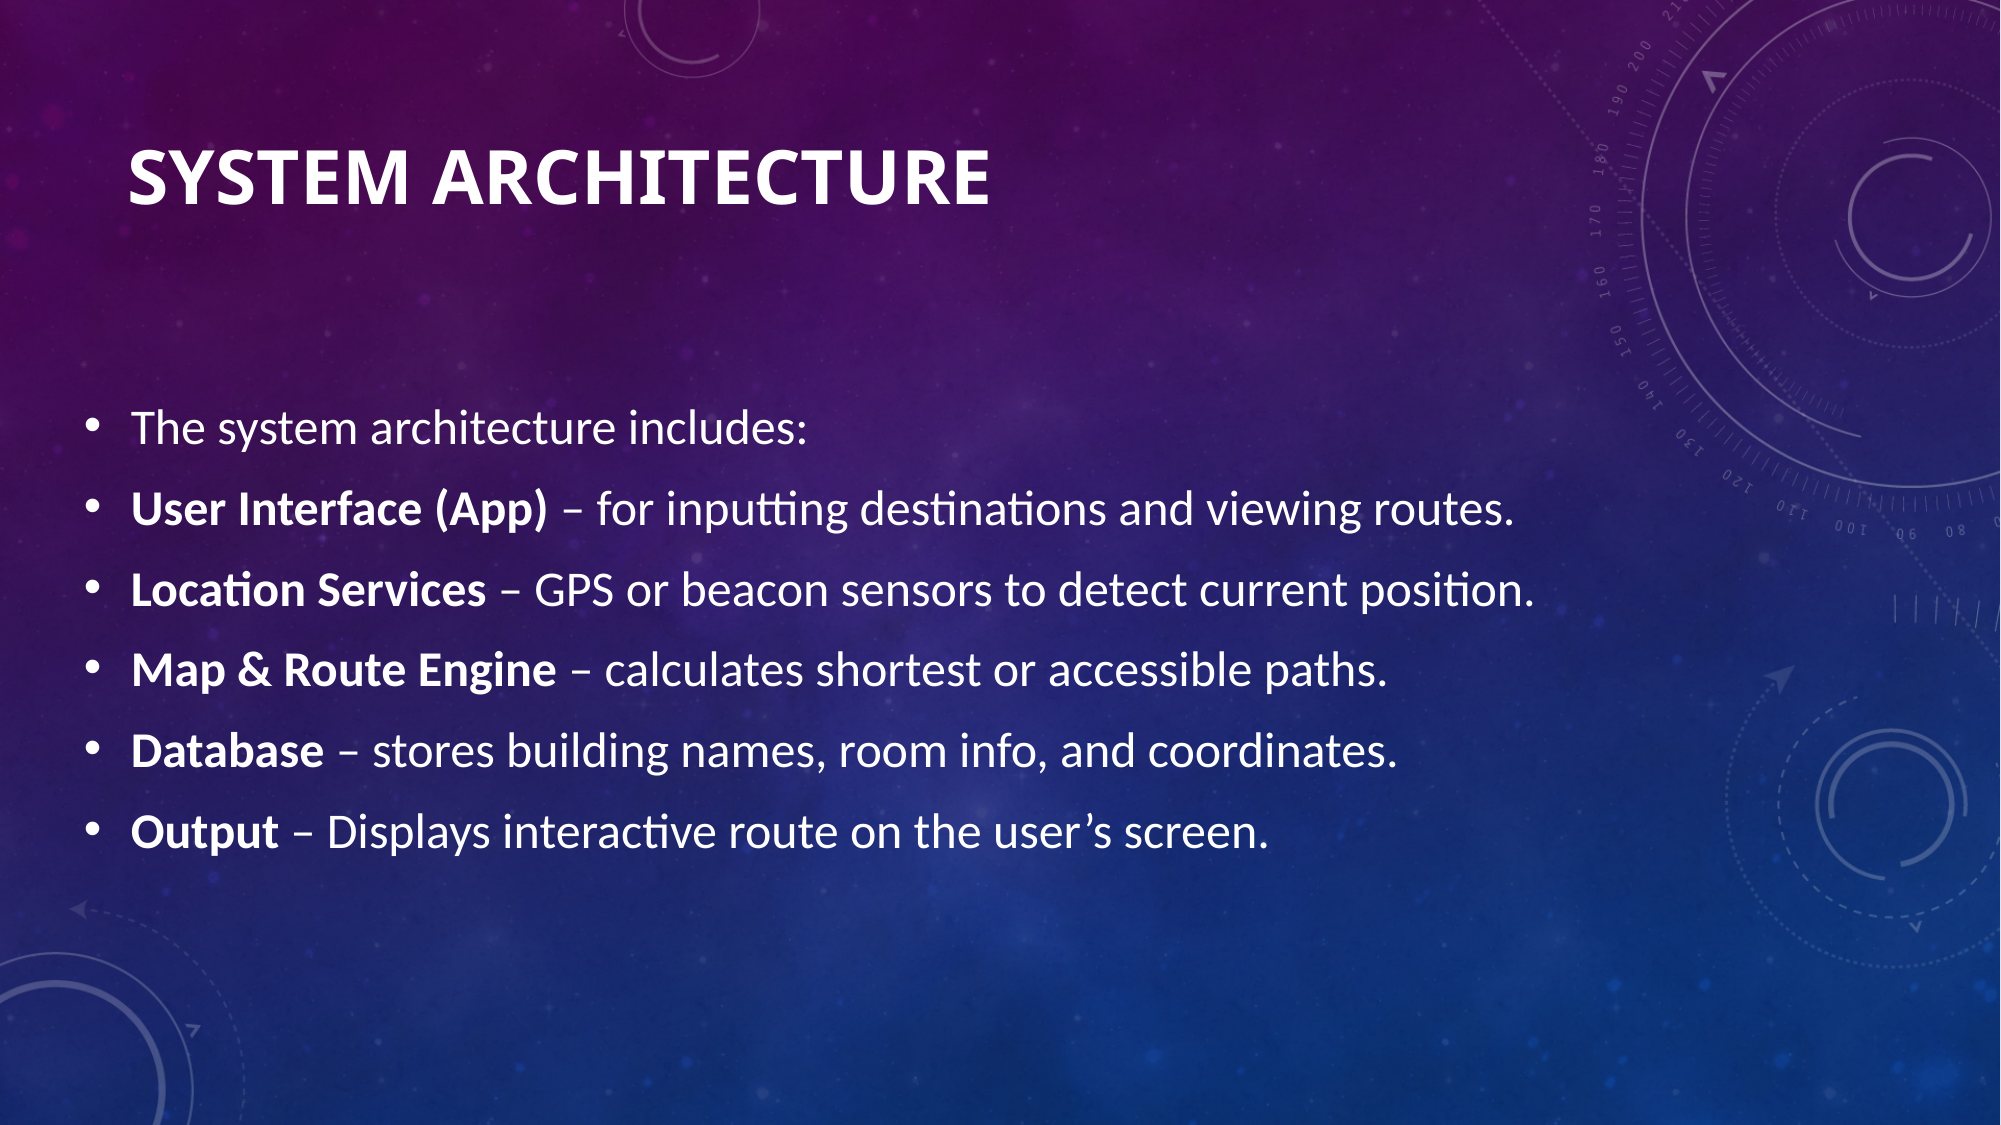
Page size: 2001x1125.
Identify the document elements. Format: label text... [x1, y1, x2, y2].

picture [0, 0, 2001, 1125]
title System Architecture [112, 99, 1775, 339]
list The system architecture includes: User Interface (App) – for inputting destinations and viewing routes. Location Services – GPS or beacon sensors to detect current position. Map & Route Engine – calculates shortest or accessible paths. Database – stores building names, room info, and coordinates. Output – Displays interactive route on the user’s screen. [68, 340, 1567, 994]
